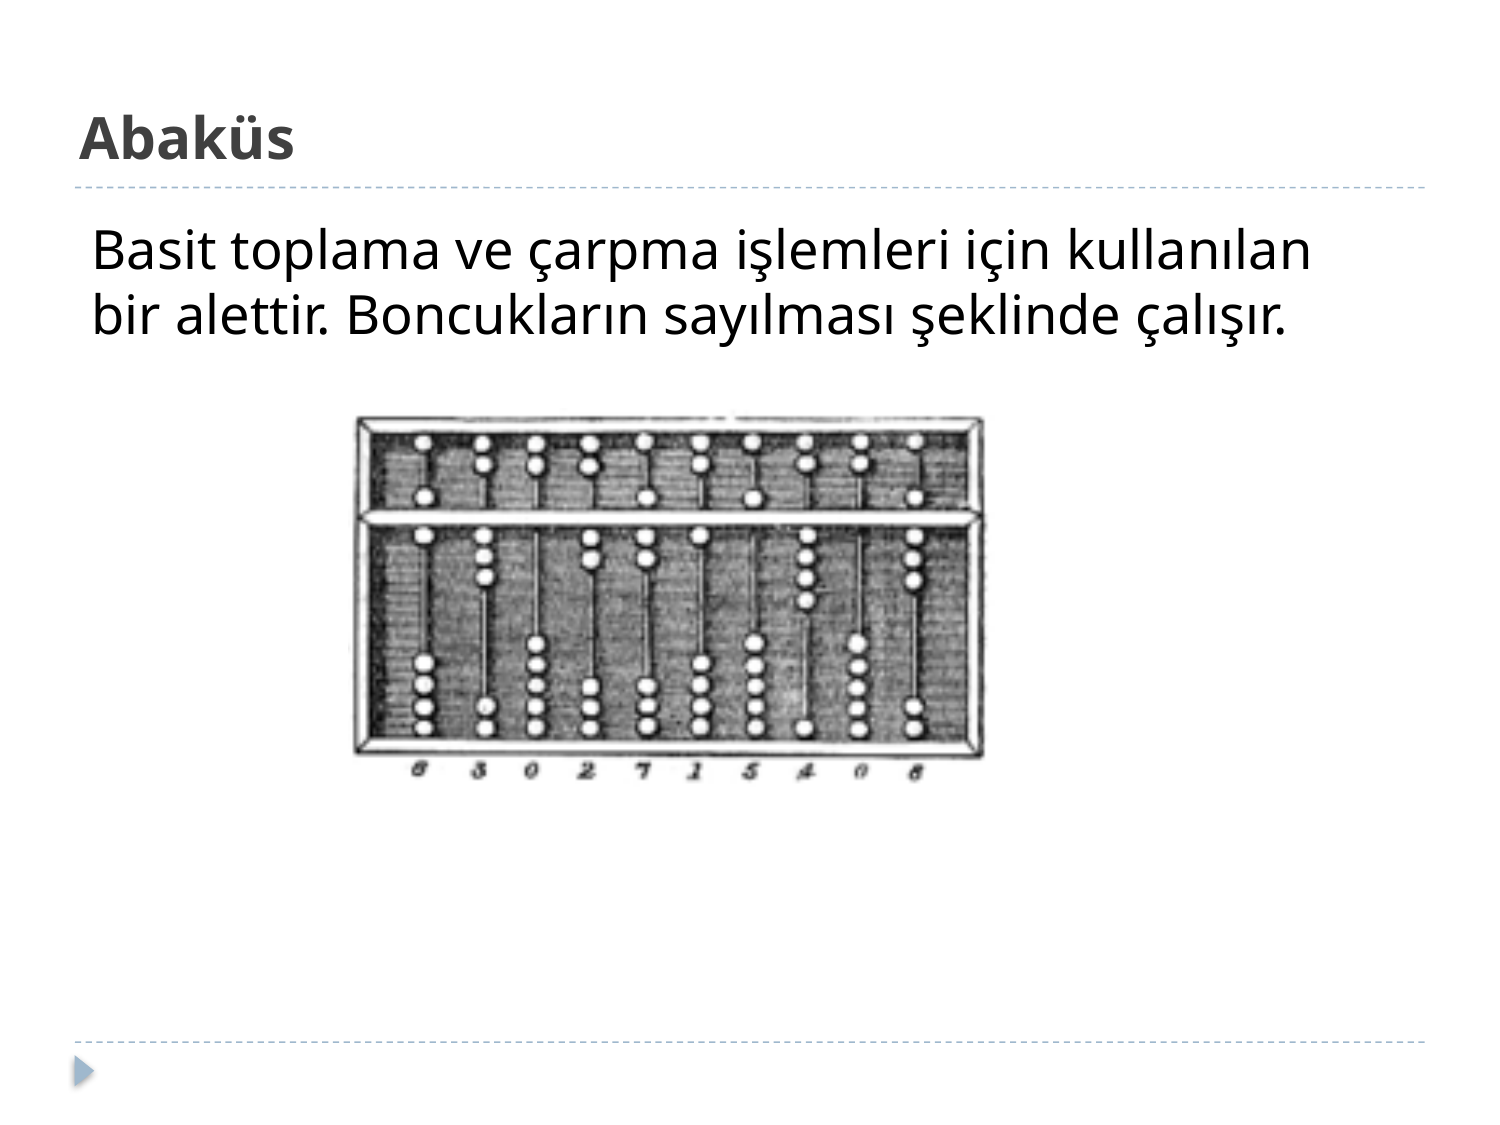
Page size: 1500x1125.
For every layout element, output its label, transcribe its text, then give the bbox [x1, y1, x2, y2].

picture [348, 408, 995, 788]
title Abaküs [64, 78, 1415, 179]
list Basit toplama ve çarpma işlemleri için kullanılan bir alettir. Boncukların sayılması şeklinde çalışır. [76, 208, 1355, 887]
